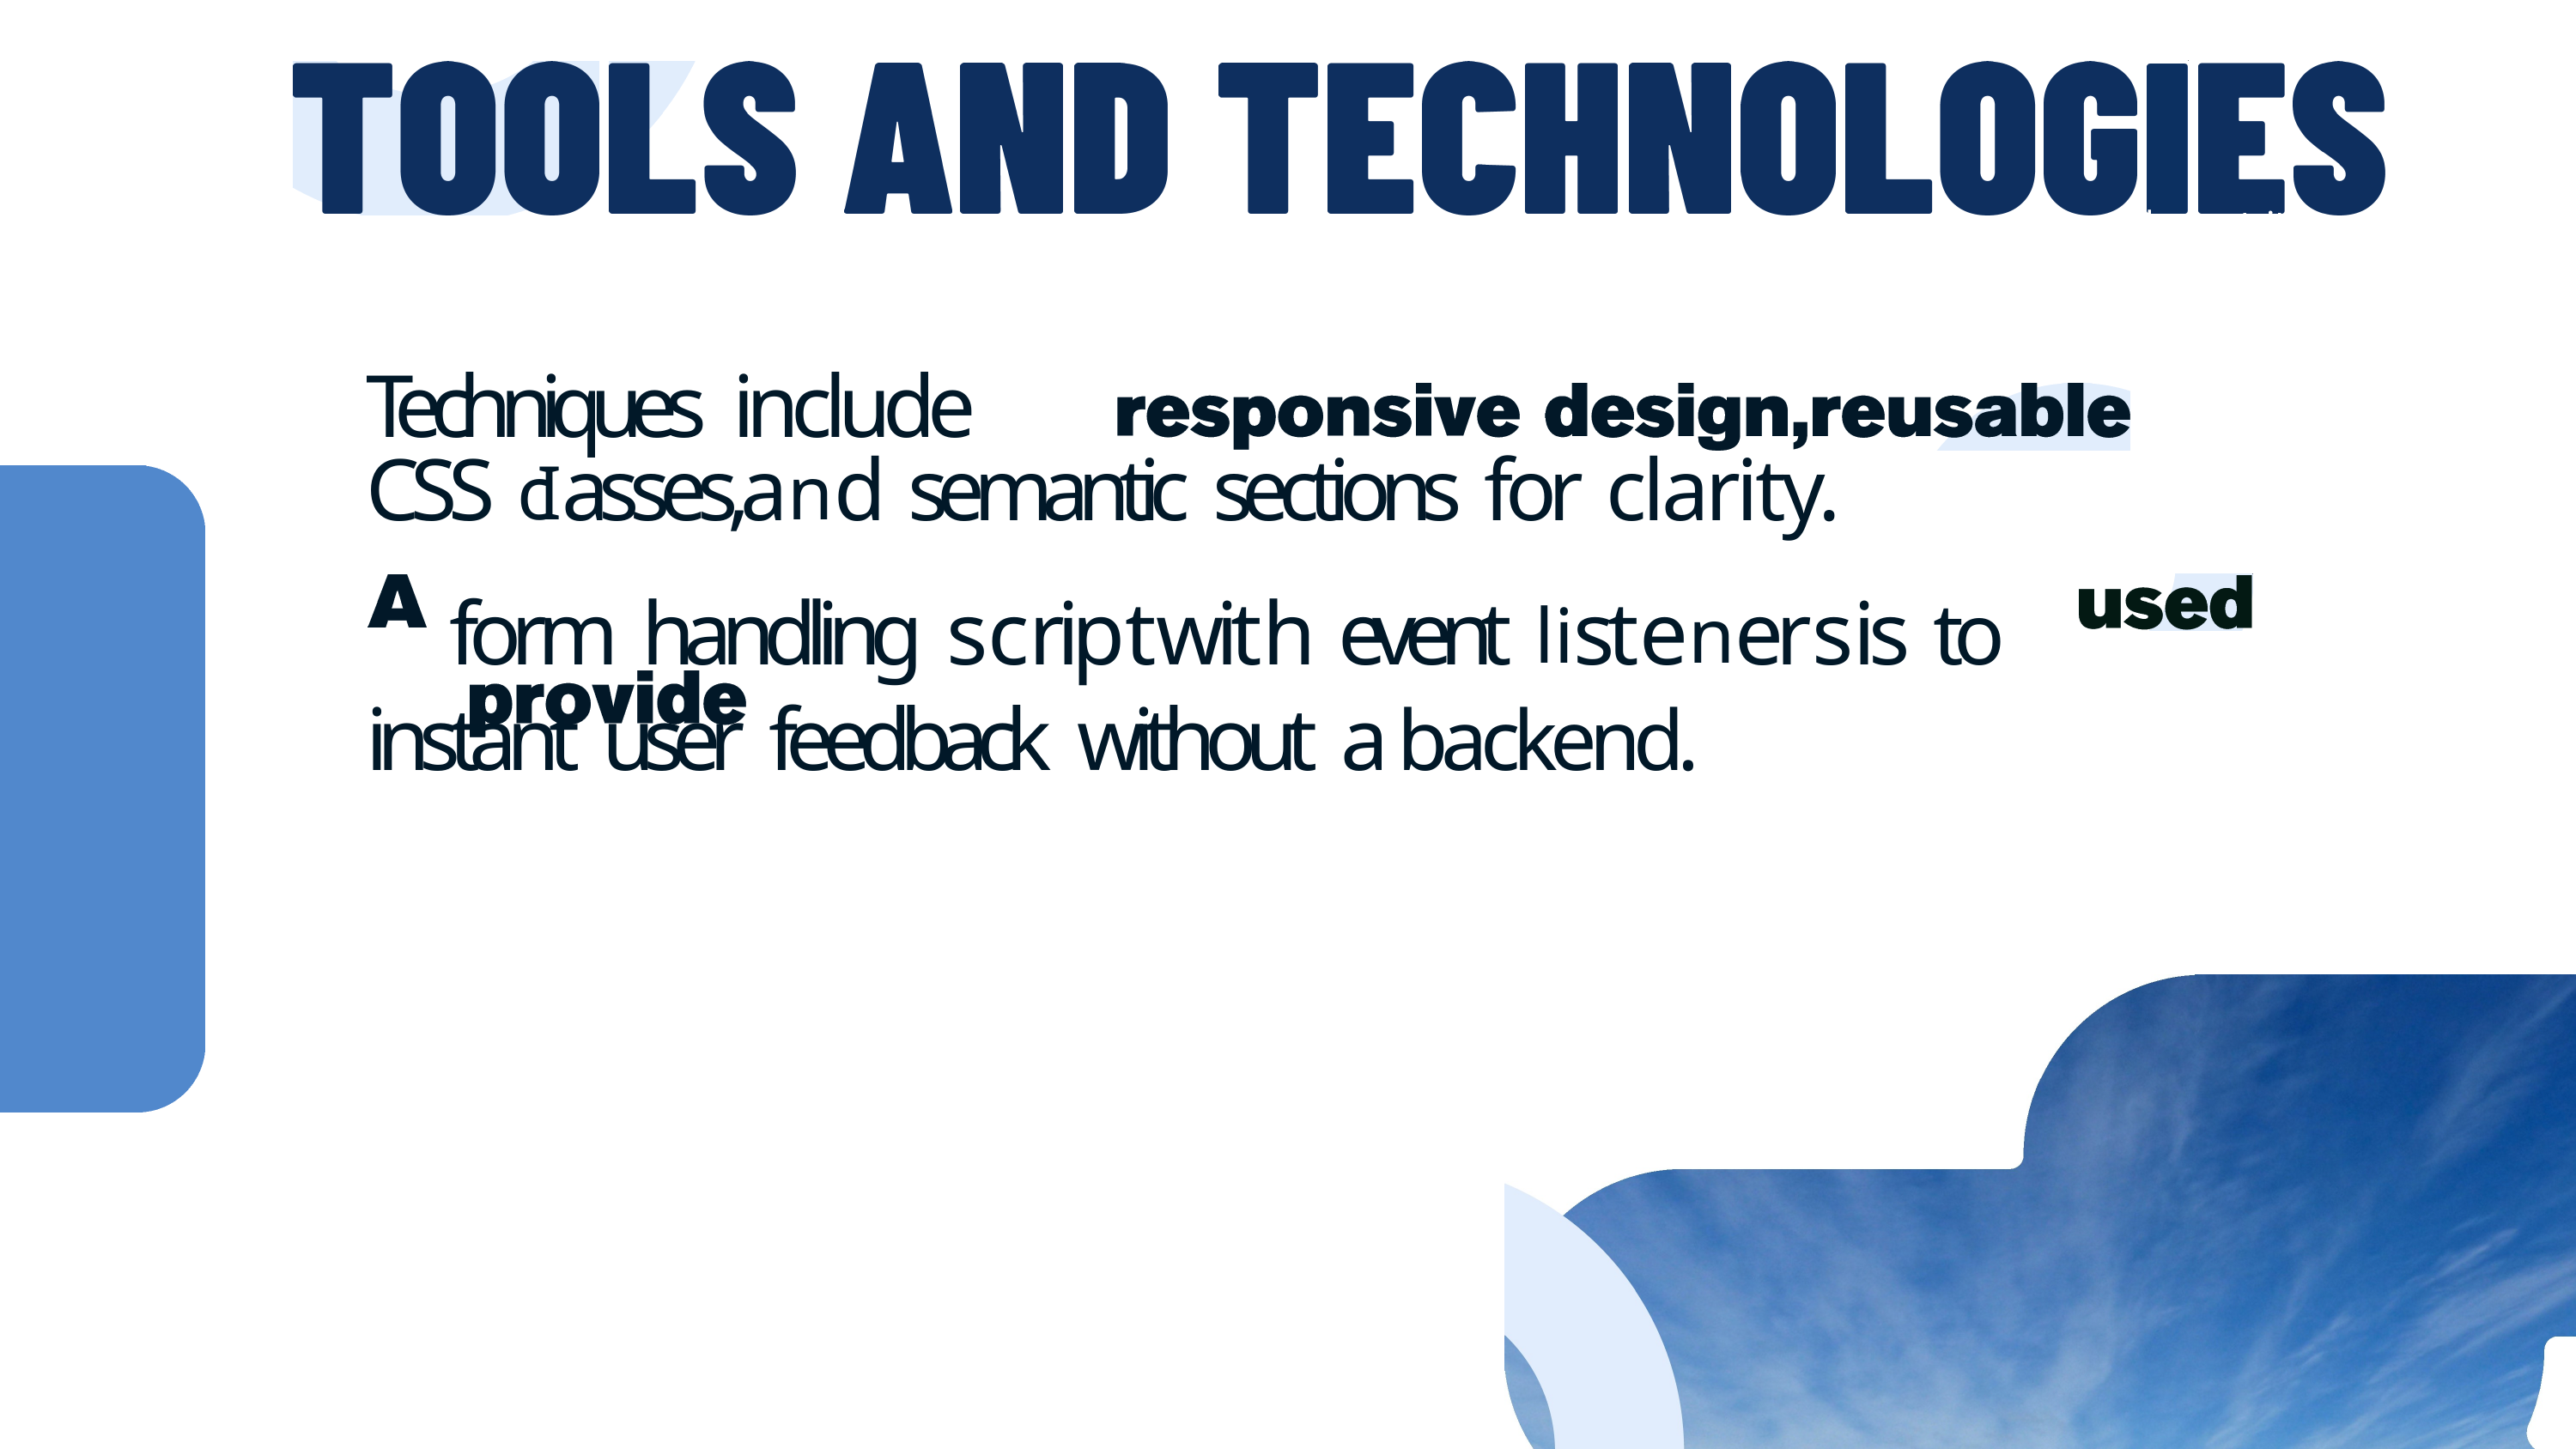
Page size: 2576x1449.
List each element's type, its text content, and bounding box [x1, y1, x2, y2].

picture [368, 574, 428, 628]
picture [1117, 383, 1521, 451]
picture [1628, 63, 1731, 214]
picture [1073, 63, 1168, 214]
picture [1845, 61, 2138, 215]
picture [2147, 60, 2190, 214]
picture [1327, 61, 1618, 215]
title Techniques include [364, 349, 1106, 446]
picture [2198, 61, 2385, 215]
picture [960, 63, 1063, 214]
picture [1218, 63, 1319, 214]
picture [1740, 61, 1836, 215]
picture [1504, 974, 2576, 1449]
picture [609, 61, 796, 215]
picture [470, 670, 746, 738]
text_box CSS cIasses,and semantic sections for clarity. form handling scriptwith event listenersis to instant user feedback without a backend. [364, 446, 2137, 790]
picture [293, 61, 600, 215]
picture [844, 63, 952, 214]
picture [1545, 383, 2130, 451]
picture [0, 465, 205, 1113]
picture [2078, 573, 2254, 631]
